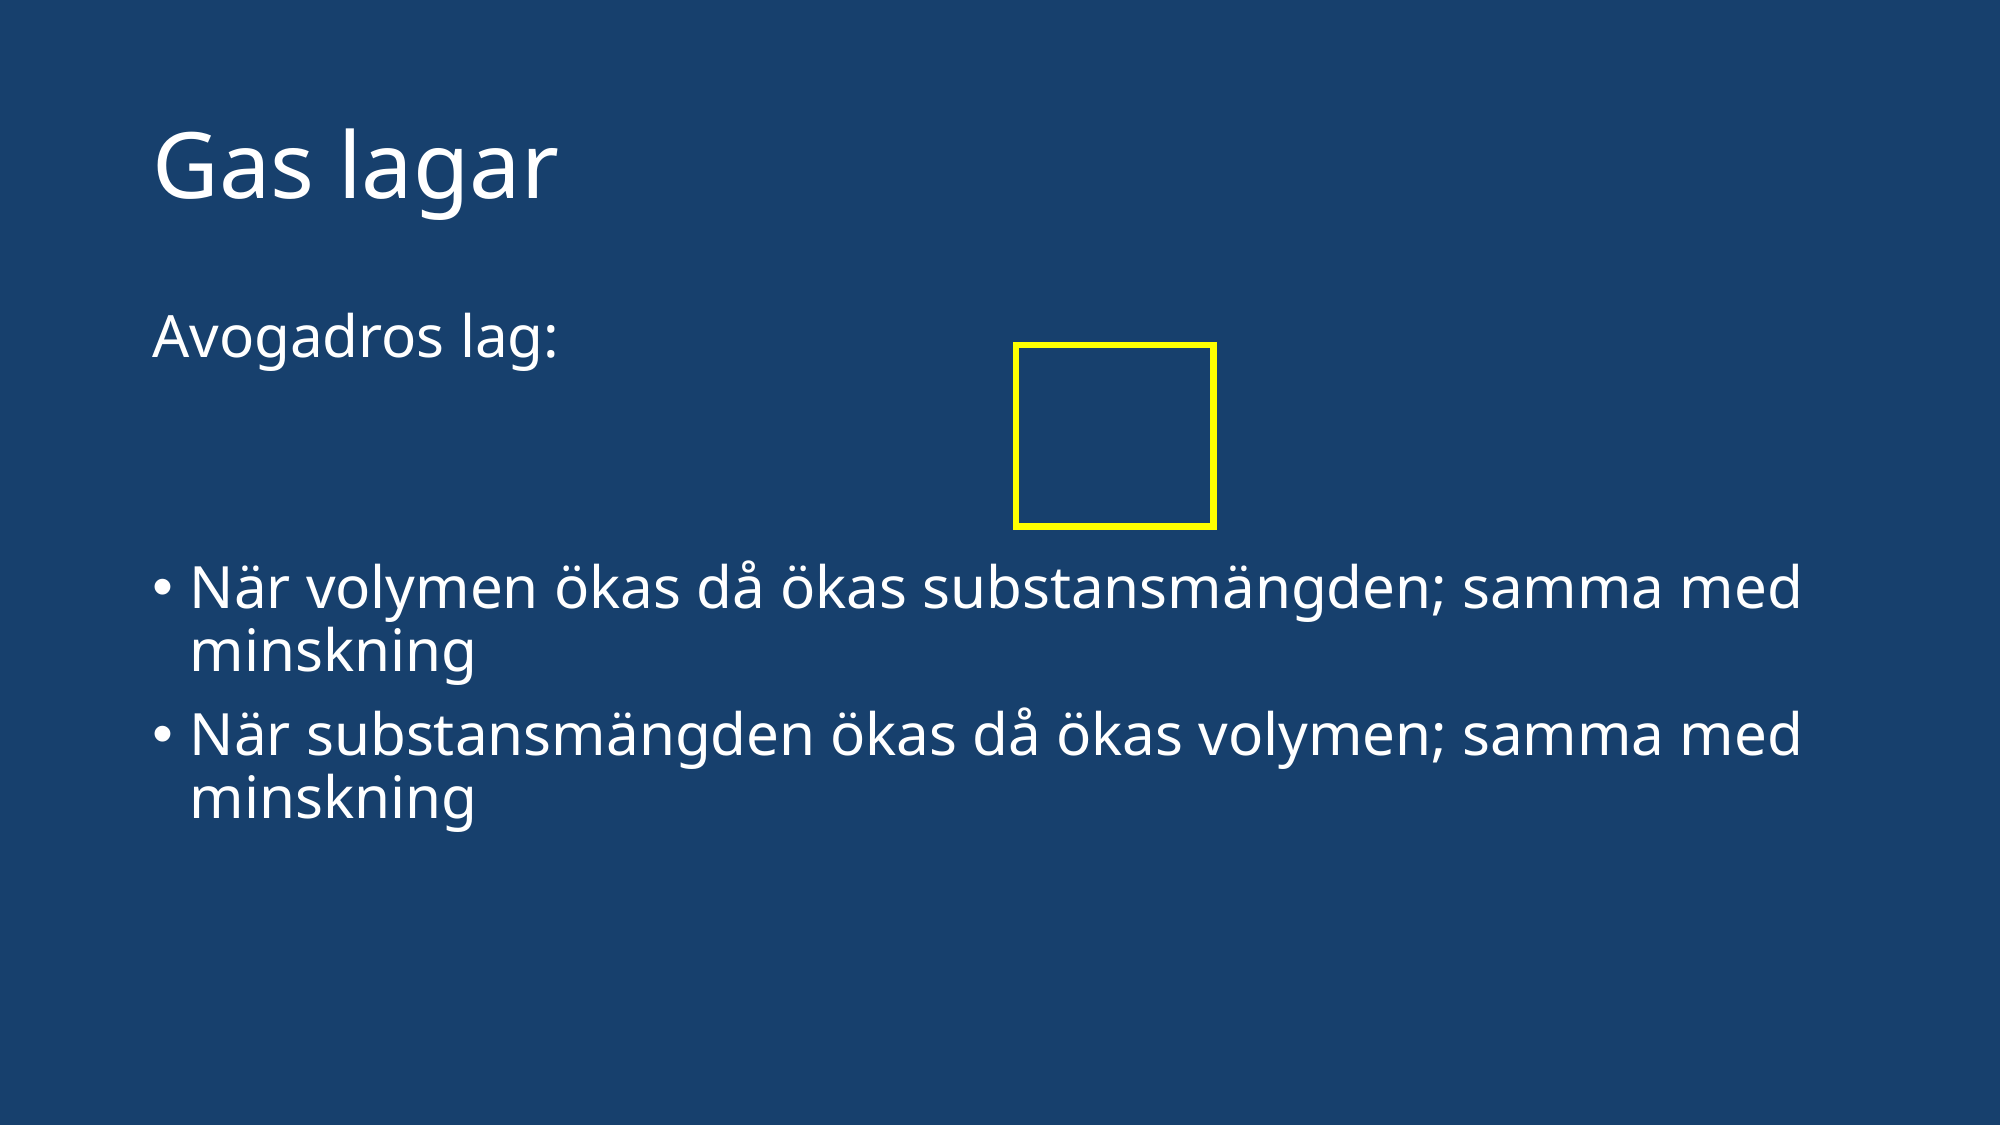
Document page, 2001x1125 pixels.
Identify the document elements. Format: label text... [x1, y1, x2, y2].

title Gas lagar [137, 59, 1863, 278]
text_box [1014, 343, 1215, 528]
